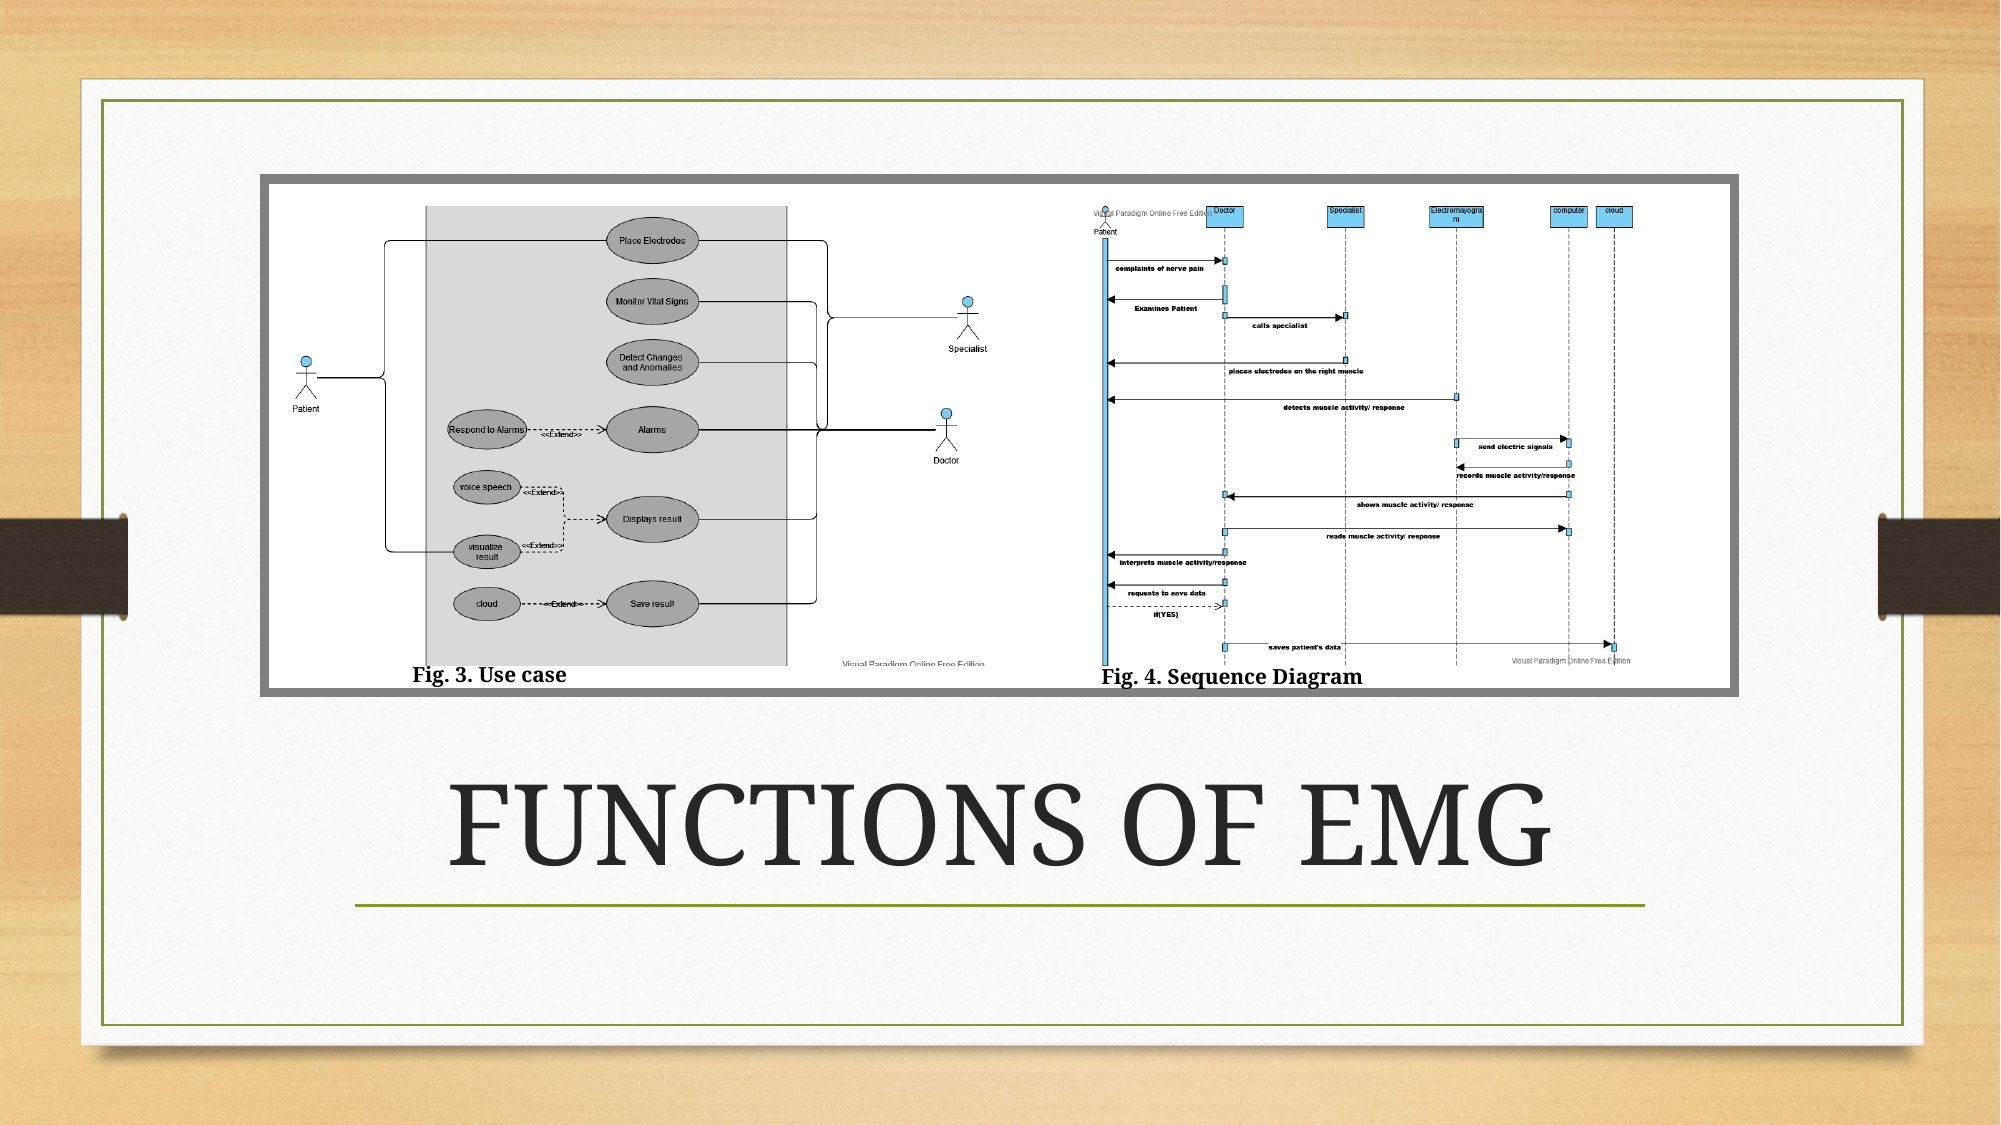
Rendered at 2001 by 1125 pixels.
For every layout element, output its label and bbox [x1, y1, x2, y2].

picture [1088, 205, 1633, 666]
picture [291, 205, 988, 666]
text_box [0, 0, 2000, 1125]
